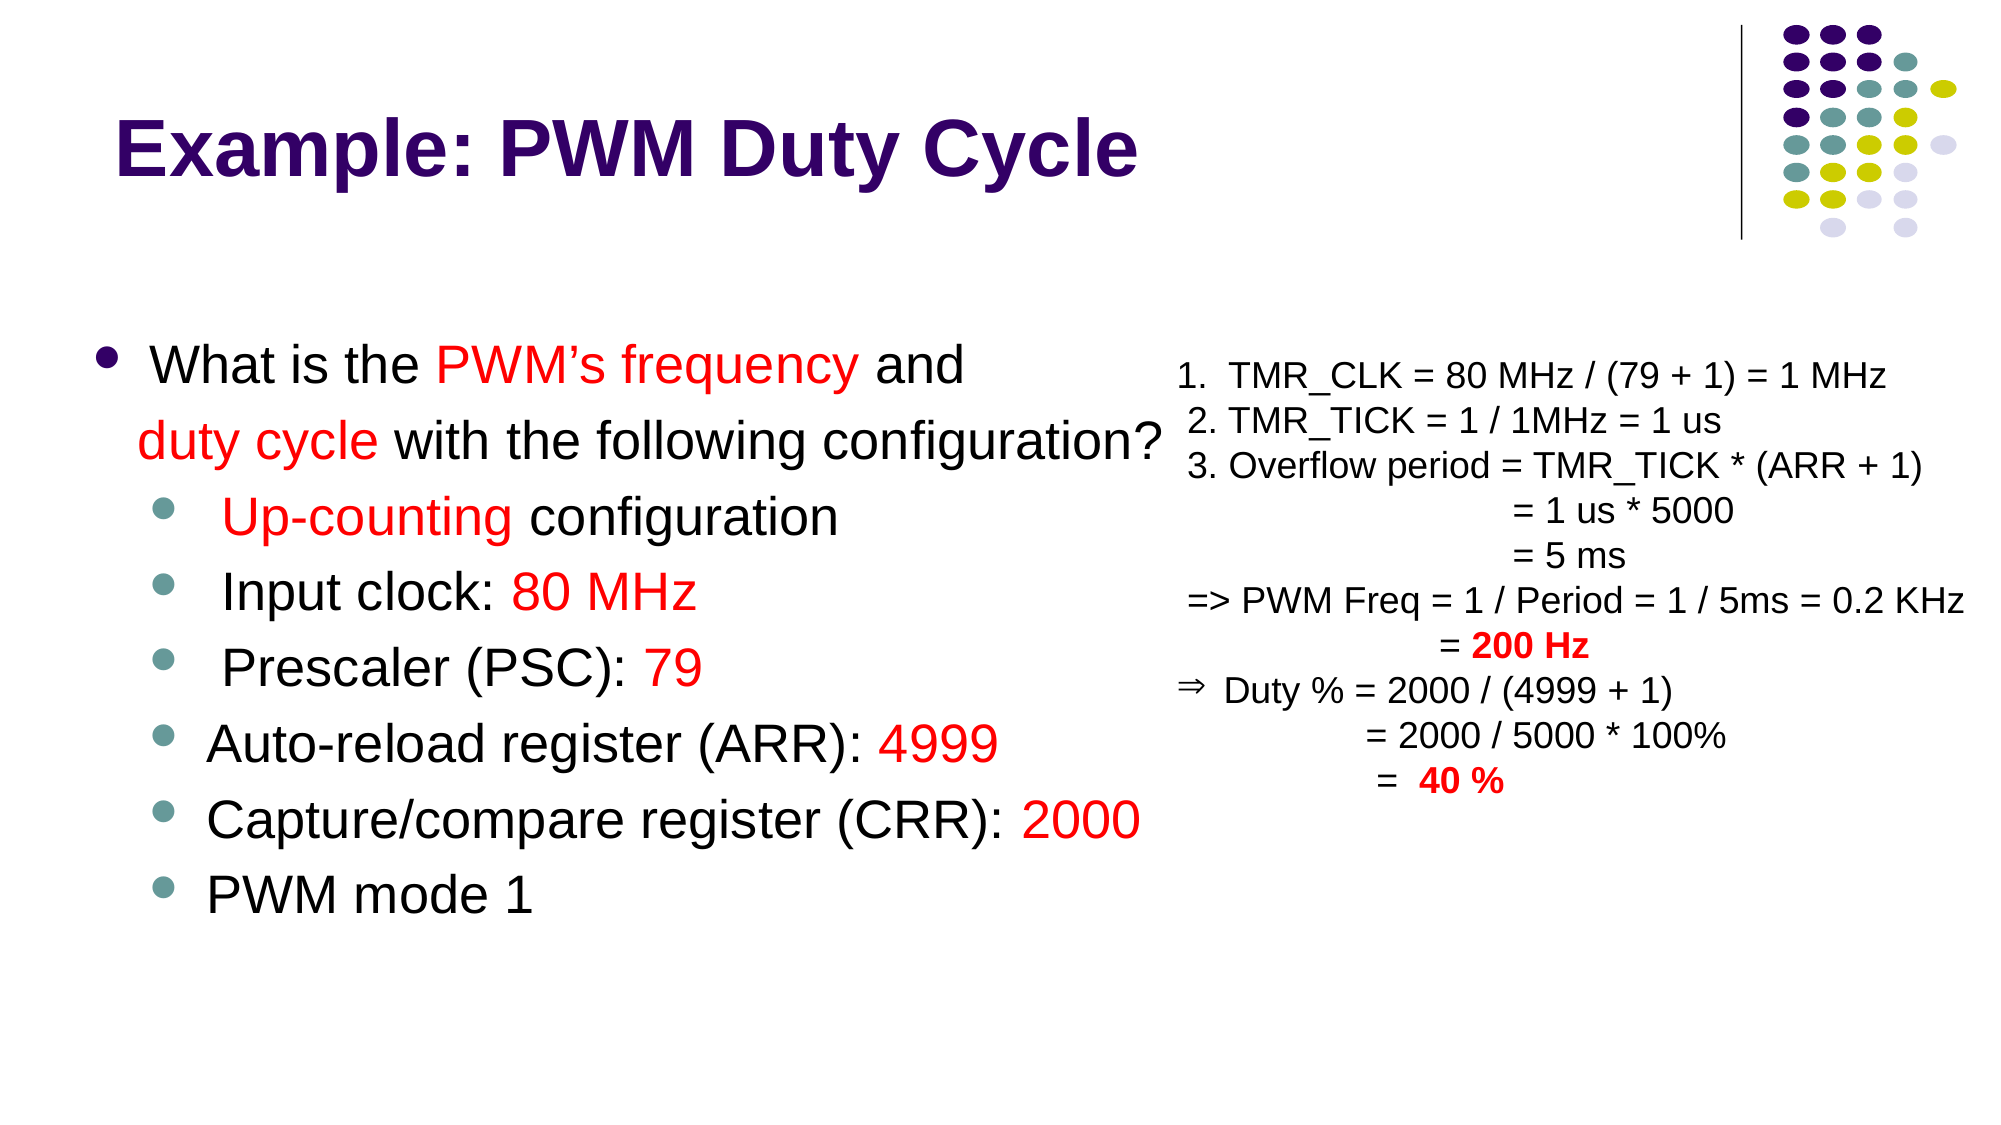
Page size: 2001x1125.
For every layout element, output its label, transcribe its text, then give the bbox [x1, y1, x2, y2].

list What is the PWM’s frequency and duty cycle with the following configuration? Up-counting configuration Input clock: 80 MHz Prescaler (PSC): 79 Auto-reload register (ARR): 4999 Capture/compare register (CRR): 2000 PWM mode 1 [77, 321, 1184, 961]
title Example: PWM Duty Cycle [99, 42, 1750, 200]
text_box 1. TMR_CLK = 80 MHz / (79 + 1) = 1 MHz 2. TMR_TICK = 1 / 1MHz = 1 us 3. Overflow period = TMR_TICK * (ARR + 1) = 1 us * 5000 = 5 ms => PWM Freq = 1 / Period = 1 / 5ms = 0.2 KHz = 200 Hz Duty % = 2000 / (4999 + 1) = 2000 / 5000 * 100% = 40 % [1161, 298, 2000, 899]
